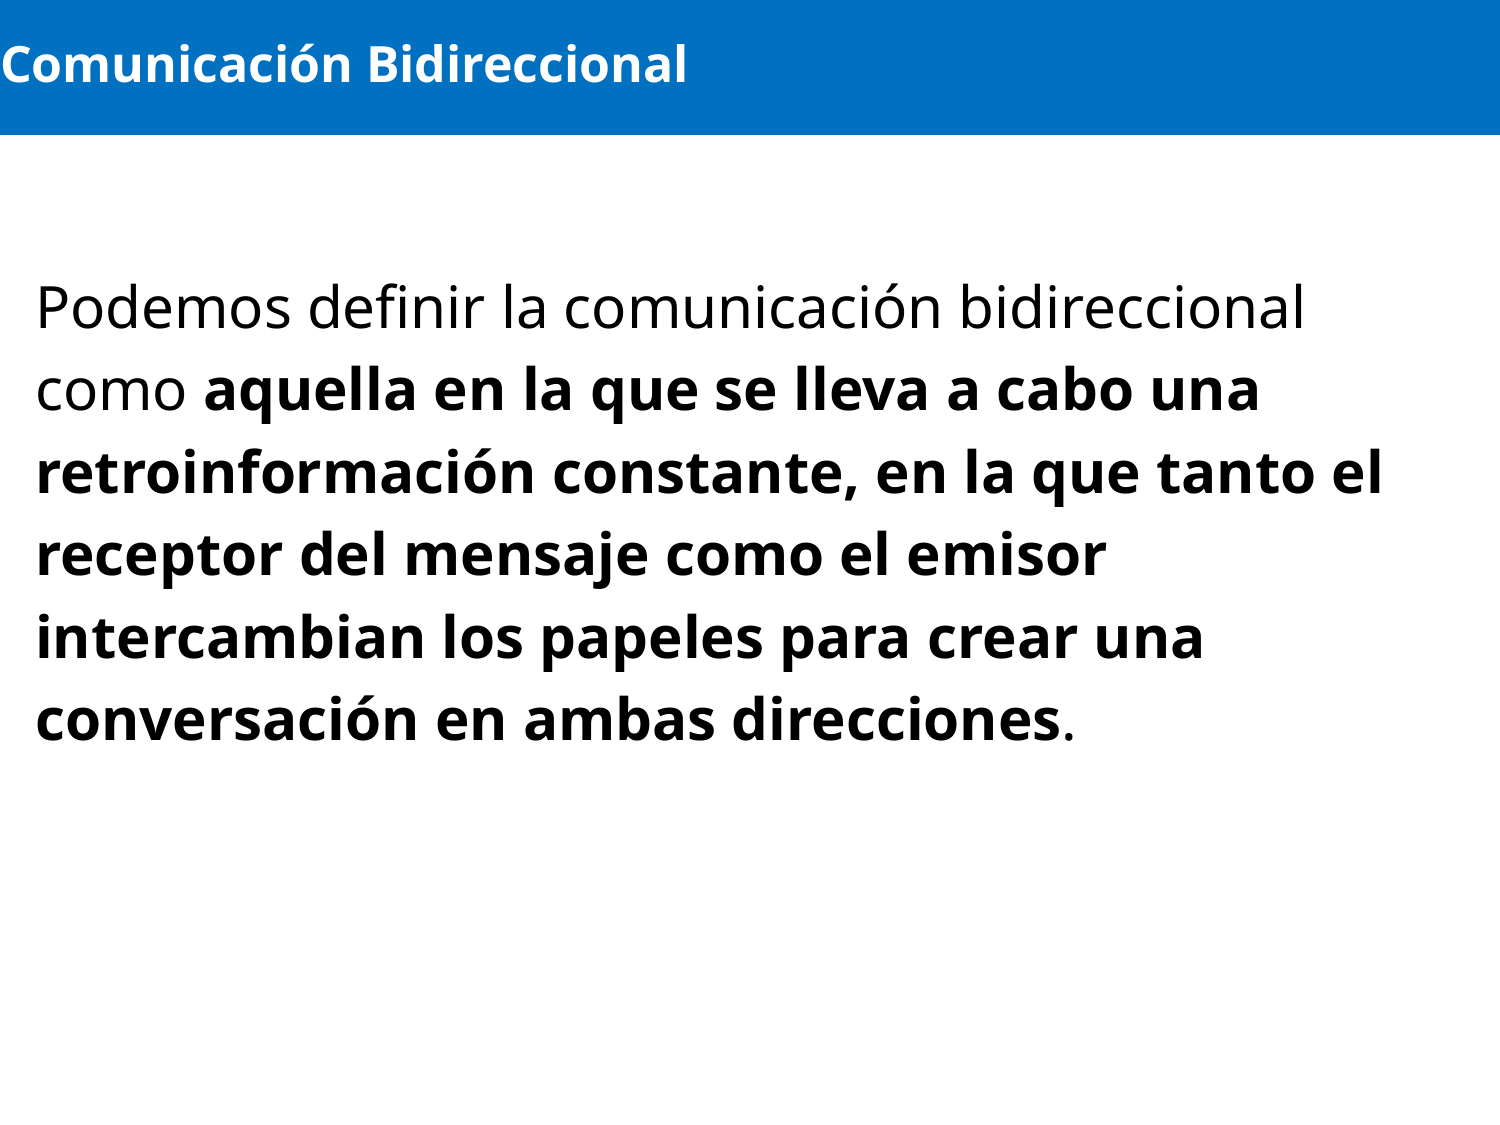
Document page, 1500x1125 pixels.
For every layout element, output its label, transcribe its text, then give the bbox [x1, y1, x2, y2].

title Comunicación Bidireccional [0, 0, 1500, 136]
list Podemos definir la comunicación bidireccional como aquella en la que se lleva a cabo una retroinformación constante, en la que tanto el receptor del mensaje como el emisor intercambian los papeles para crear una conversación en ambas direcciones. [34, 187, 1426, 1013]
